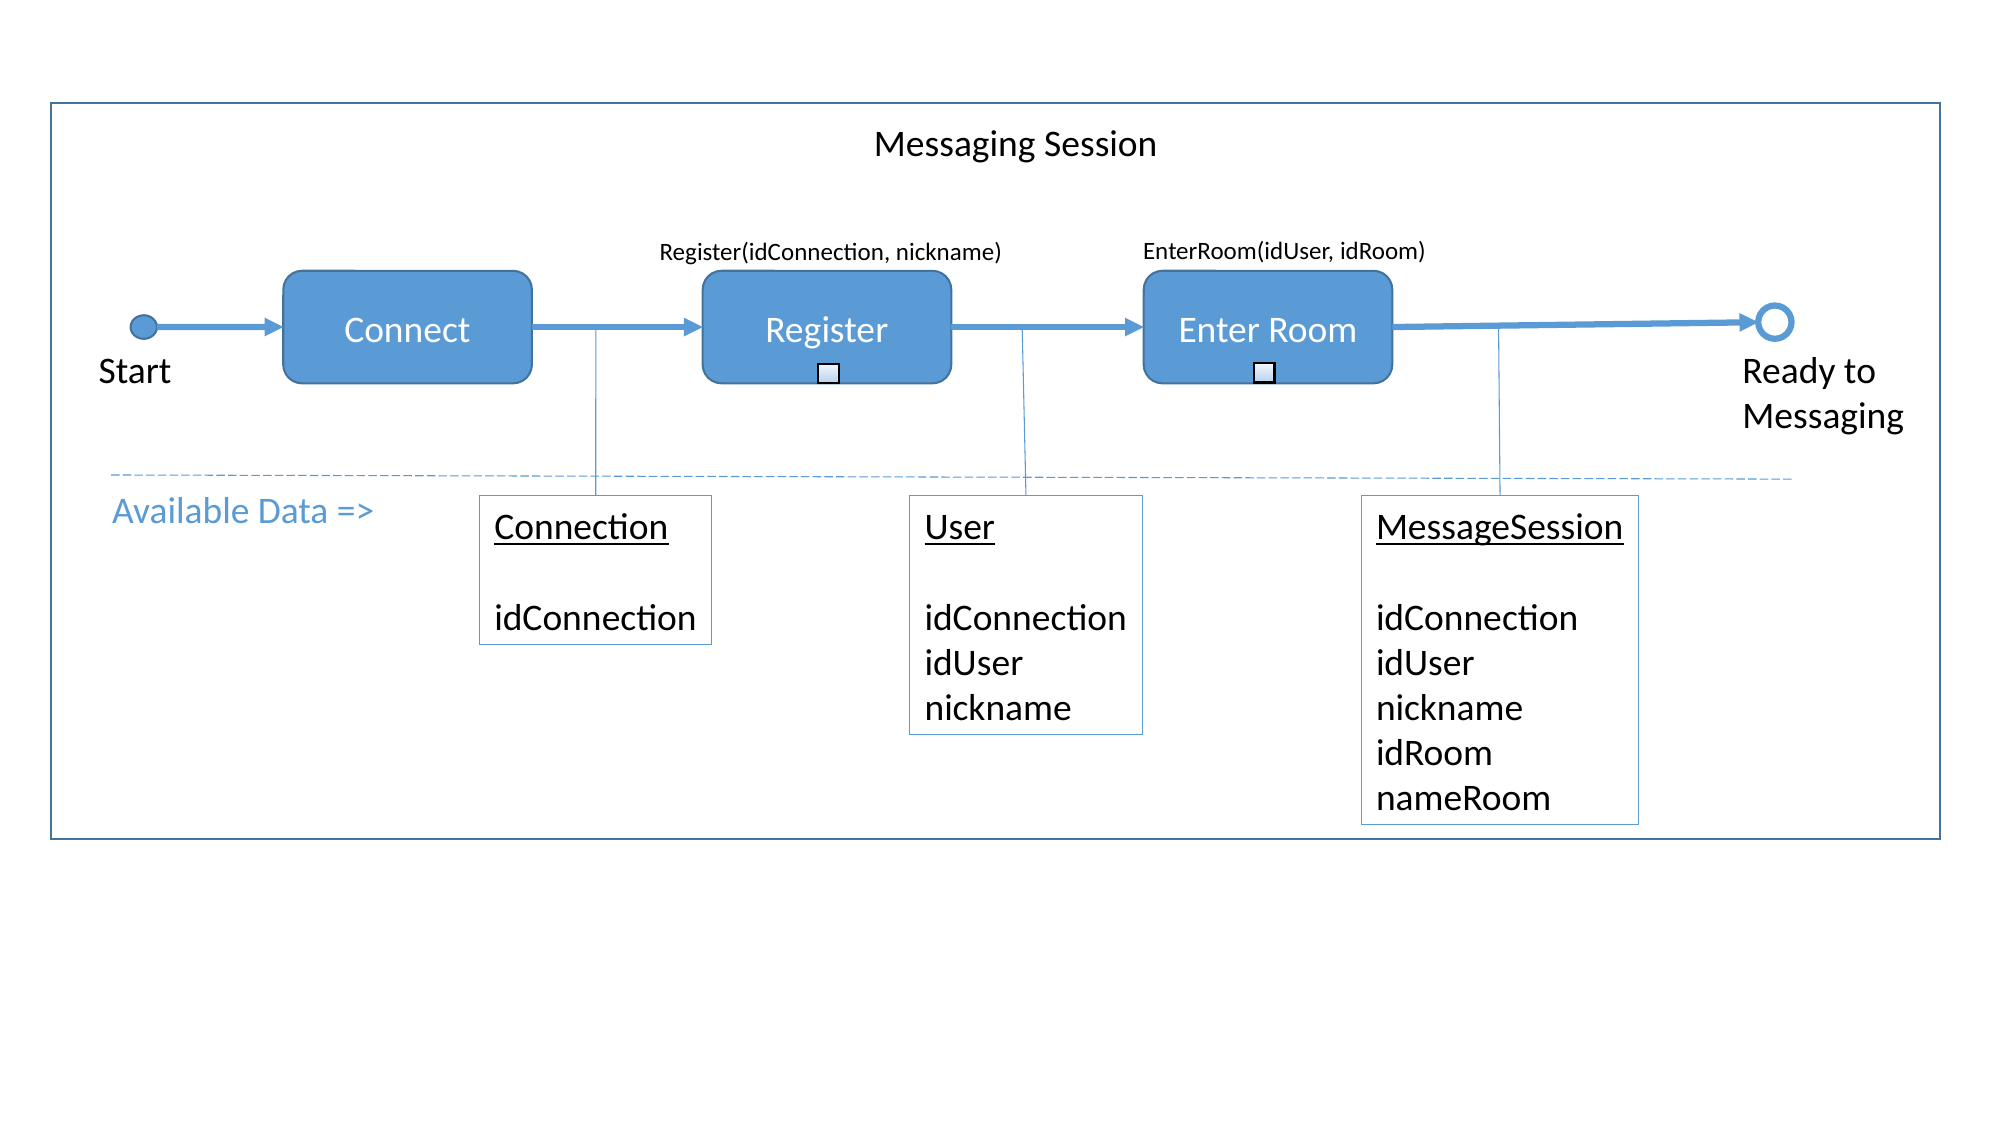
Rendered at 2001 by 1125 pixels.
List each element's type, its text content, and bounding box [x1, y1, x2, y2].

text_box Ready to Messaging [1727, 338, 1941, 444]
text_box Available Data => [97, 479, 390, 539]
text_box Register [701, 273, 953, 385]
text_box Enter Room [1142, 272, 1394, 385]
text_box EnterRoom(idUser, idRoom) [1128, 227, 1442, 272]
text_box [817, 363, 840, 384]
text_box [1022, 327, 1027, 474]
text_box Connection idConnection [479, 495, 712, 645]
text_box [129, 314, 158, 338]
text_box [1022, 480, 1027, 496]
text_box [50, 102, 1941, 840]
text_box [1392, 322, 1759, 327]
text_box [1757, 304, 1793, 338]
text_box [1253, 362, 1276, 384]
text_box Messaging Session [859, 111, 1173, 171]
text_box User idConnection idUser nickname [909, 495, 1143, 735]
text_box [111, 474, 1792, 480]
text_box MessageSession idConnection idUser nickname idRoom nameRoom [1361, 495, 1639, 825]
text_box Connect [282, 269, 533, 385]
text_box Start [83, 338, 187, 399]
text_box Register(idConnection, nickname) [644, 227, 1018, 273]
